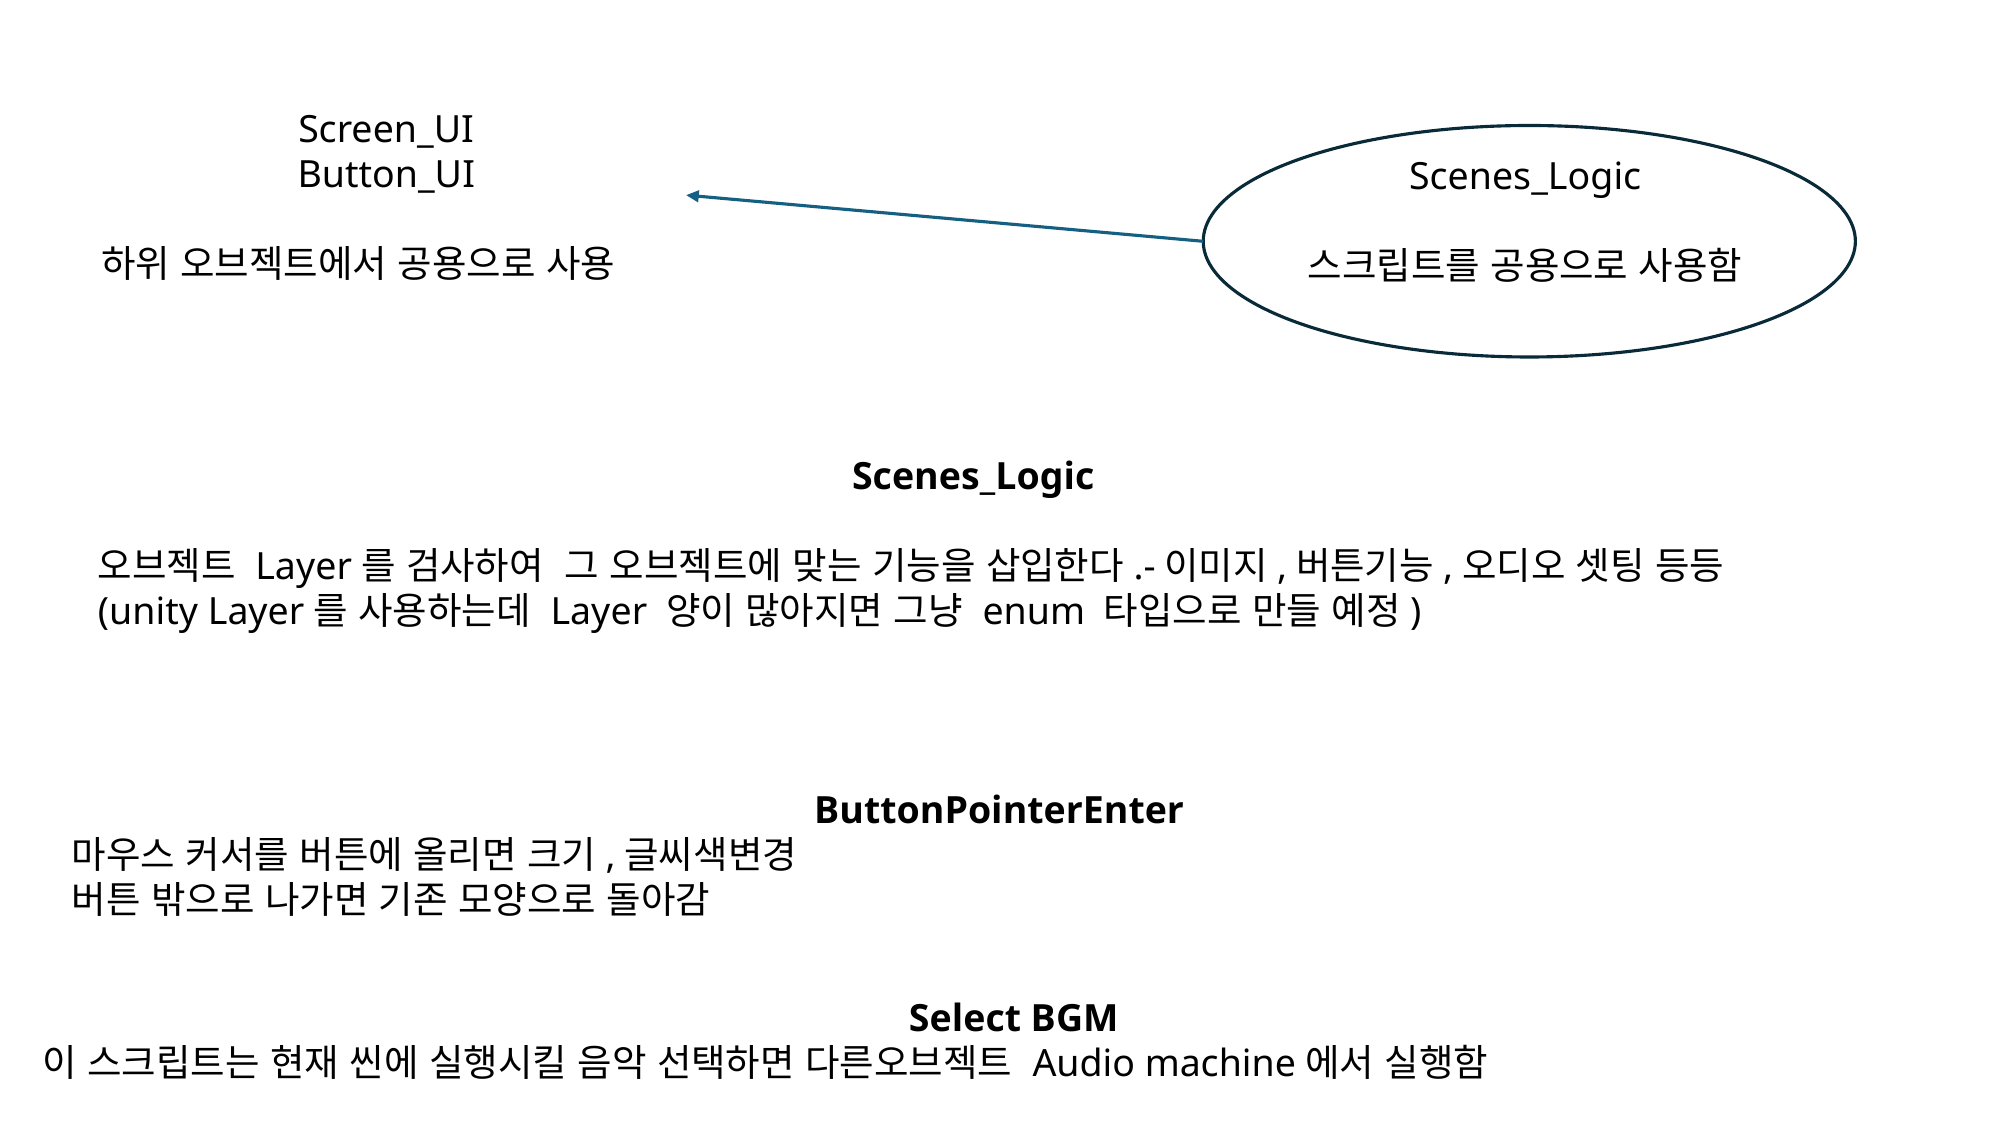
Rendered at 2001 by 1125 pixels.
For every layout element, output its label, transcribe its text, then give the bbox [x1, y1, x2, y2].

text_box Select BGM 이 스크립트는 현재 씬에 실행시킬 음악 선택하면 다른오브젝트 Audio machine에서 실행함 [27, 986, 2000, 1092]
text_box Scenes_Logic 스크립트를 공용으로 사용함 [1717, 144, 1822, 187]
text_box ButtonPointerEnter 마우스 커서를 버튼에 올리면 크기,글씨색변경 버튼 밖으로 나가면 기존 모양으로 돌아감 [56, 778, 1942, 928]
text_box [1201, 123, 1857, 359]
text_box Screen_UI Button_UI 하위 오브젝트에서 공용으로 사용 [86, 97, 687, 293]
text_box Scenes_Logic 스크립트를 공용으로 사용함 [1229, 144, 1341, 193]
text_box Scenes_Logic 오브젝트 Layer를 검사하여 그 오브젝트에 맞는 기능을 삽입한다.-이미지,버튼기능,오디오 셋팅 등등 (unity Layer를 사용하는데 Layer 양이 많아지면 그냥 enum 타입으로 만들 예정) [83, 445, 1864, 775]
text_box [685, 195, 1204, 242]
